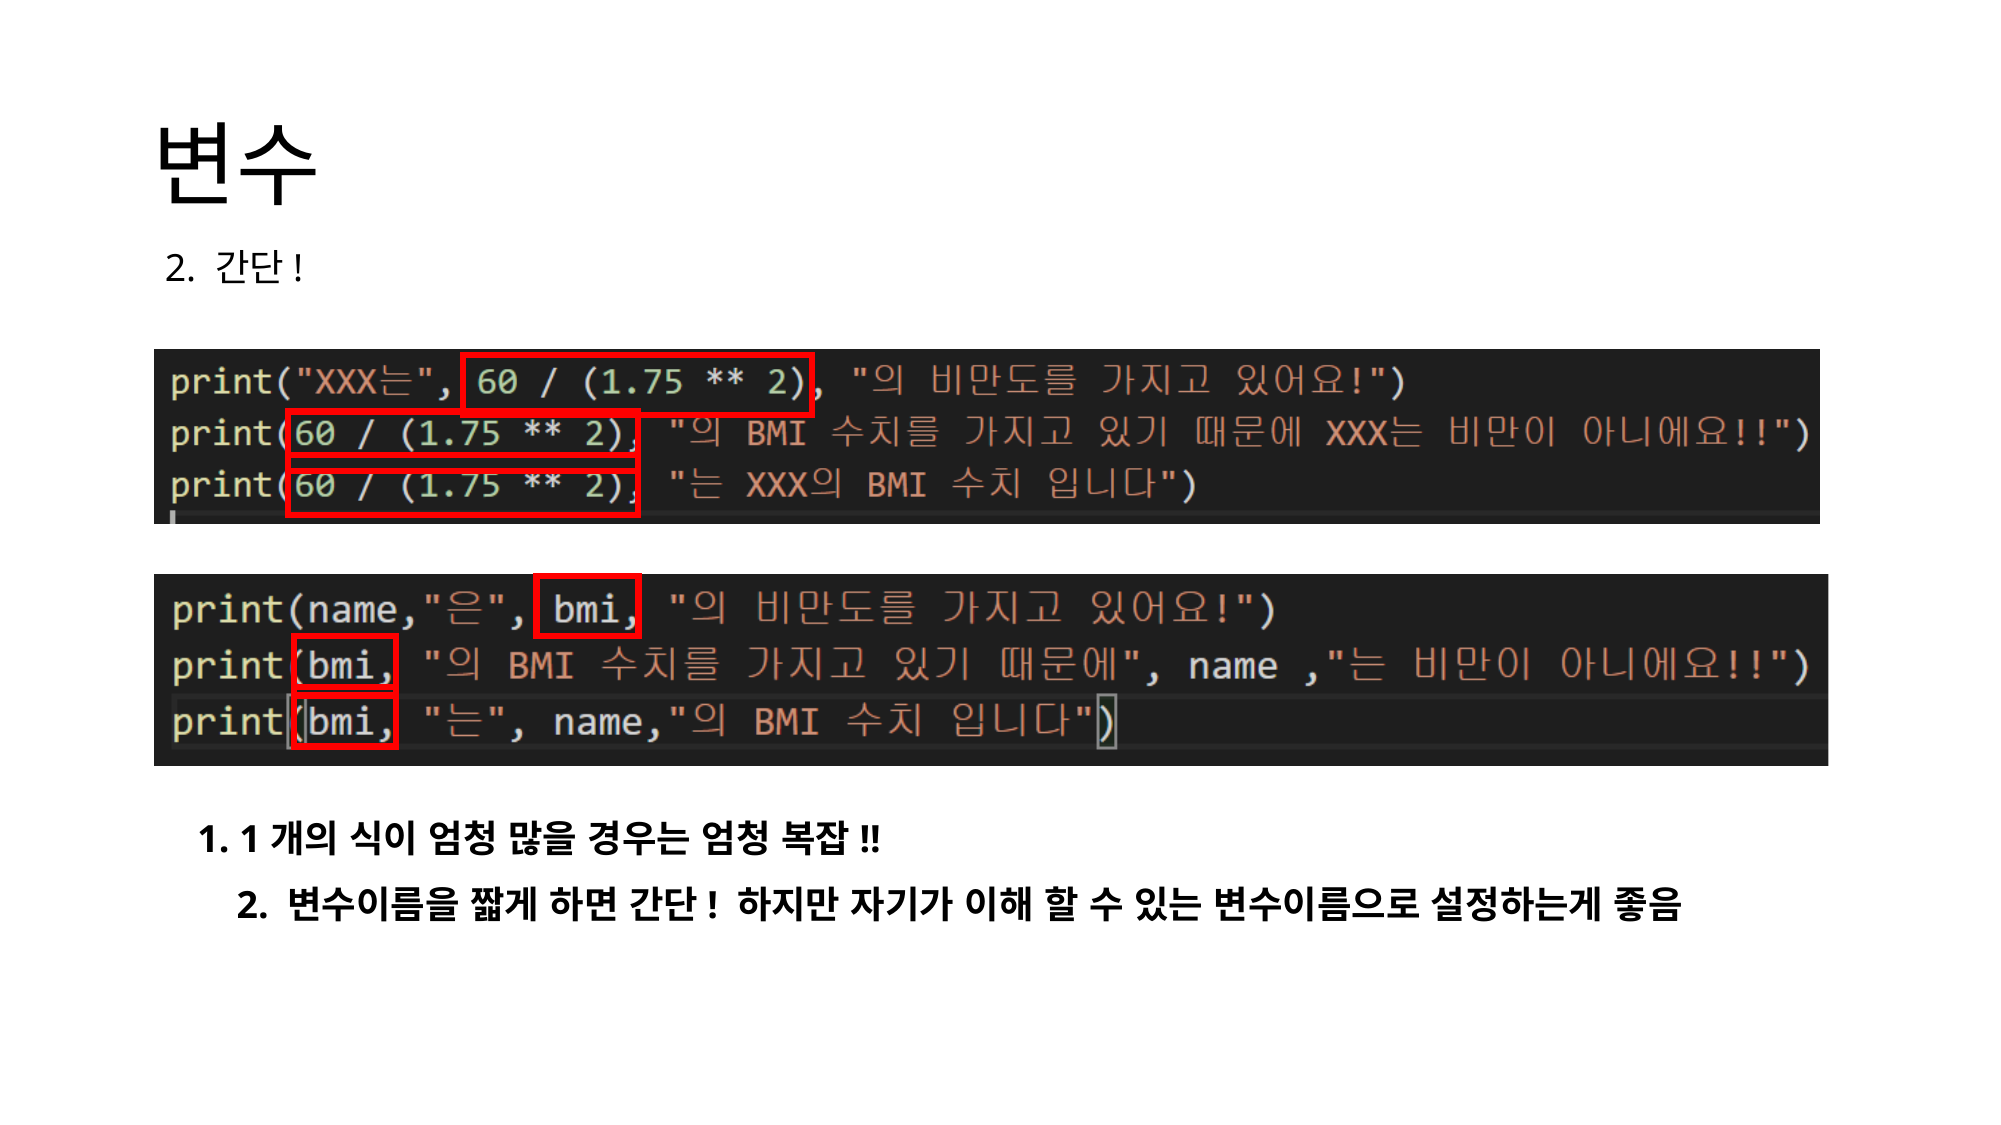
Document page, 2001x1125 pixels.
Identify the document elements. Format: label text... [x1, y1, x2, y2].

picture [154, 349, 1820, 524]
text_box 1. 1개의 식이 엄청 많을 경우는 엄청 복잡!! [182, 807, 896, 868]
title 변수 [137, 59, 1863, 278]
text_box 2. 변수이름을 짧게 하면 간단! 하지만 자기가 이해 할 수 있는 변수이름으로 설정하는게 좋음 [221, 873, 1699, 933]
text_box 2. 간단! [150, 236, 318, 297]
picture [154, 574, 1829, 766]
